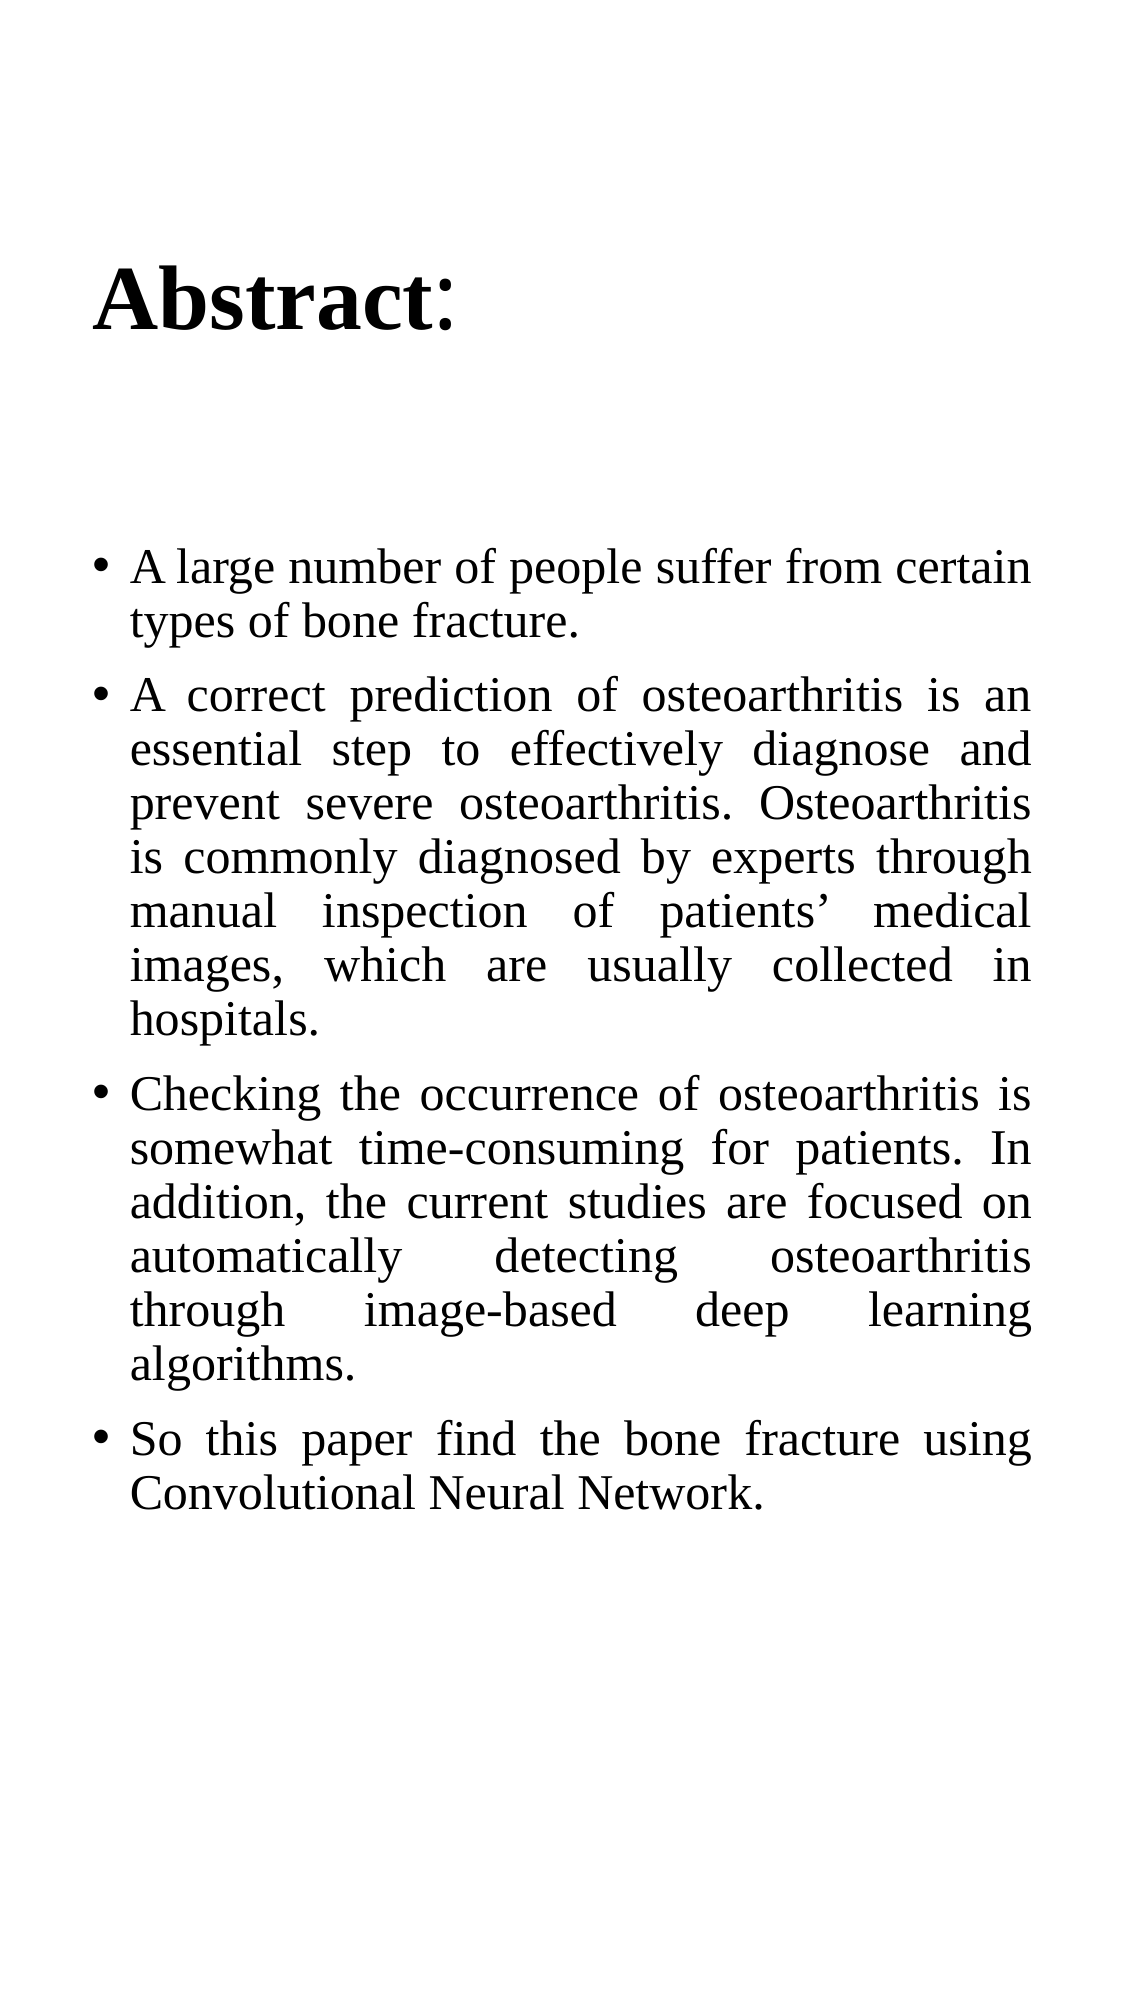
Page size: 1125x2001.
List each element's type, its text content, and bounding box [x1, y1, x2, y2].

title Abstract: [77, 106, 1048, 493]
list A large number of people suffer from certain types of bone fracture. A correct prediction of osteoarthritis is an essential step to effectively diagnose and prevent severe osteoarthritis. Osteoarthritis is commonly diagnosed by experts through manual inspection of patients’ medical images, which are usually collected in hospitals. Checking the occurrence of osteoarthritis is somewhat time-consuming for patients. In addition, the current studies are focused on automatically detecting osteoarthritis through image-based deep learning algorithms. So this paper find the bone fracture using Convolutional Neural Network. [77, 532, 1048, 1802]
